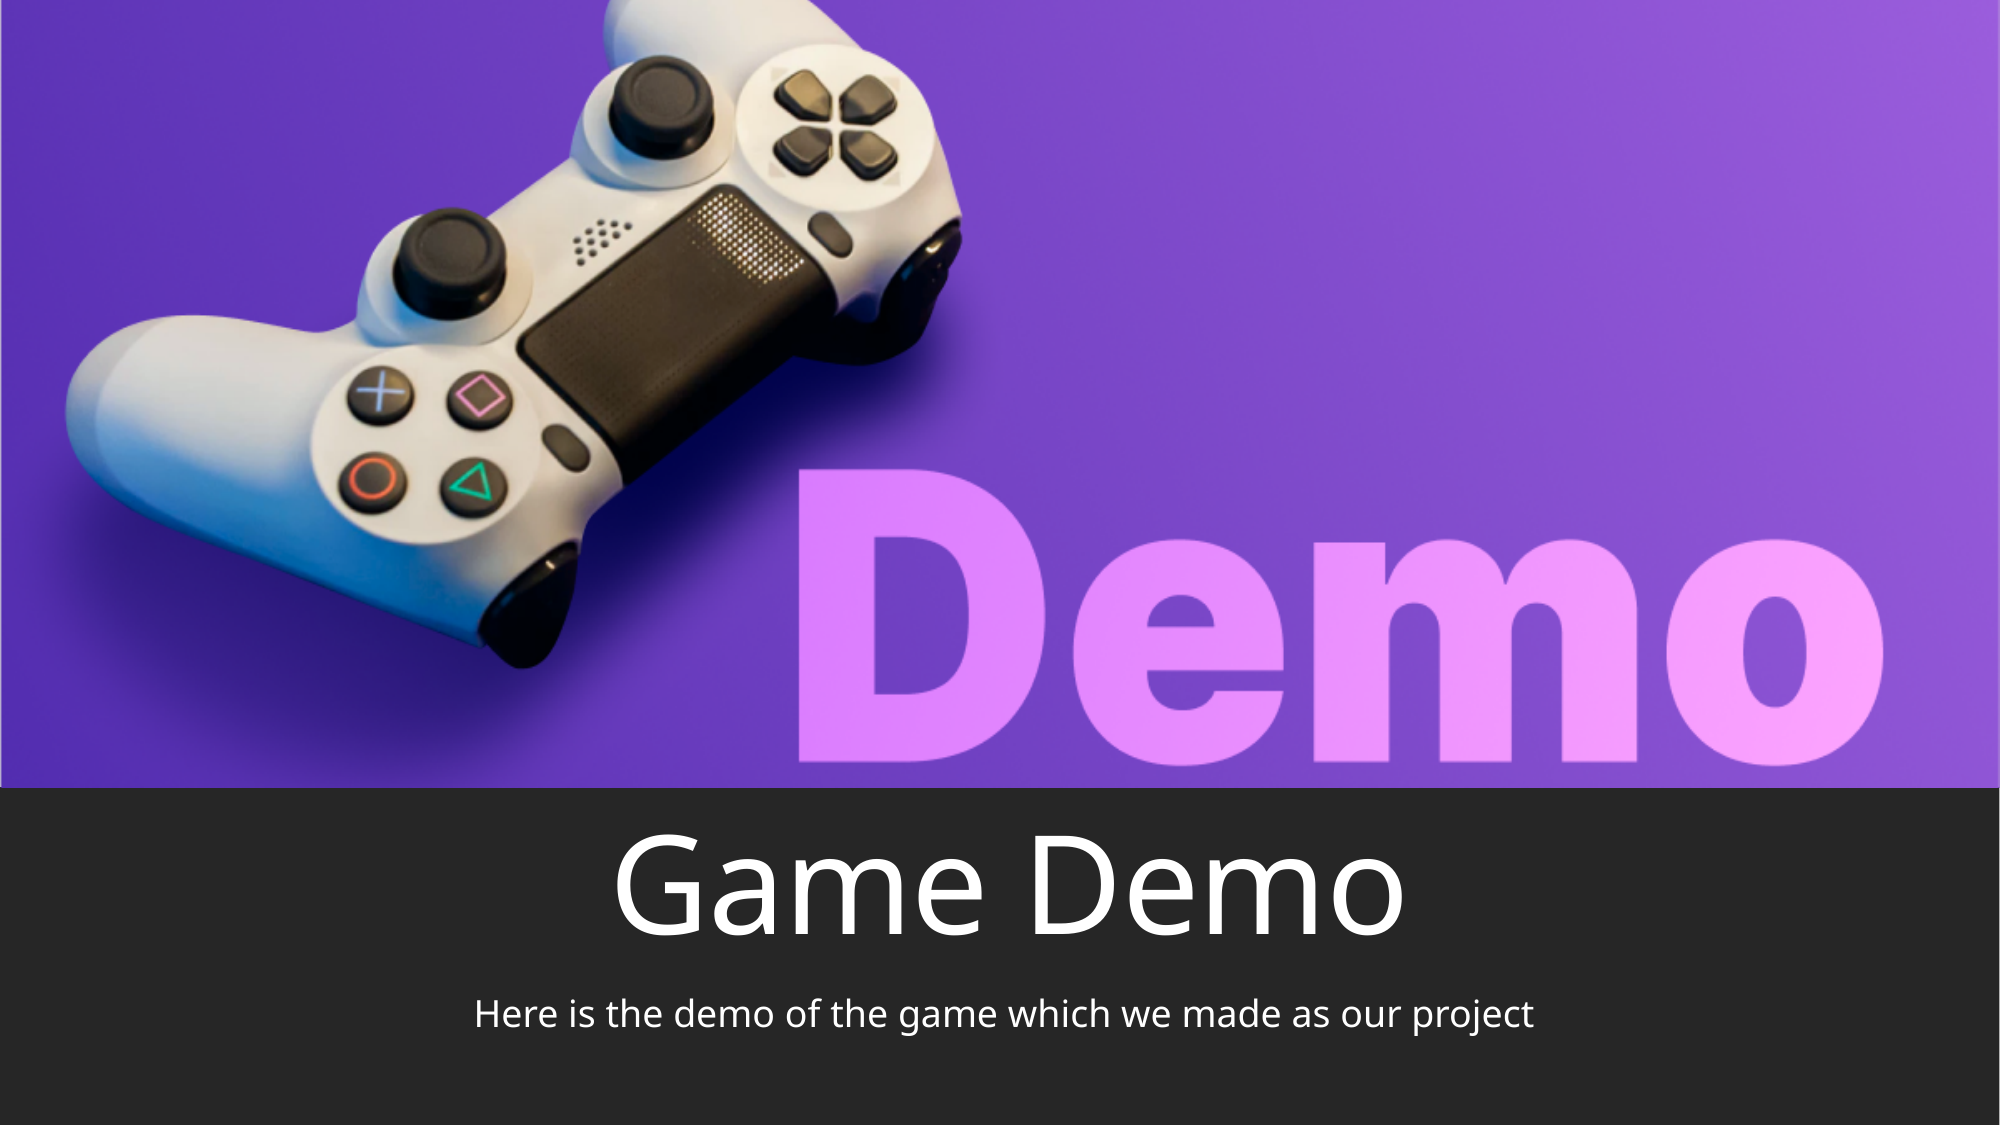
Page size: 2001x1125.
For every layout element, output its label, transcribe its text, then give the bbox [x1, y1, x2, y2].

title Game Demo [180, 798, 1839, 965]
picture [0, 0, 2000, 788]
list Here is the demo of the game which we made as our project [180, 985, 1839, 1038]
